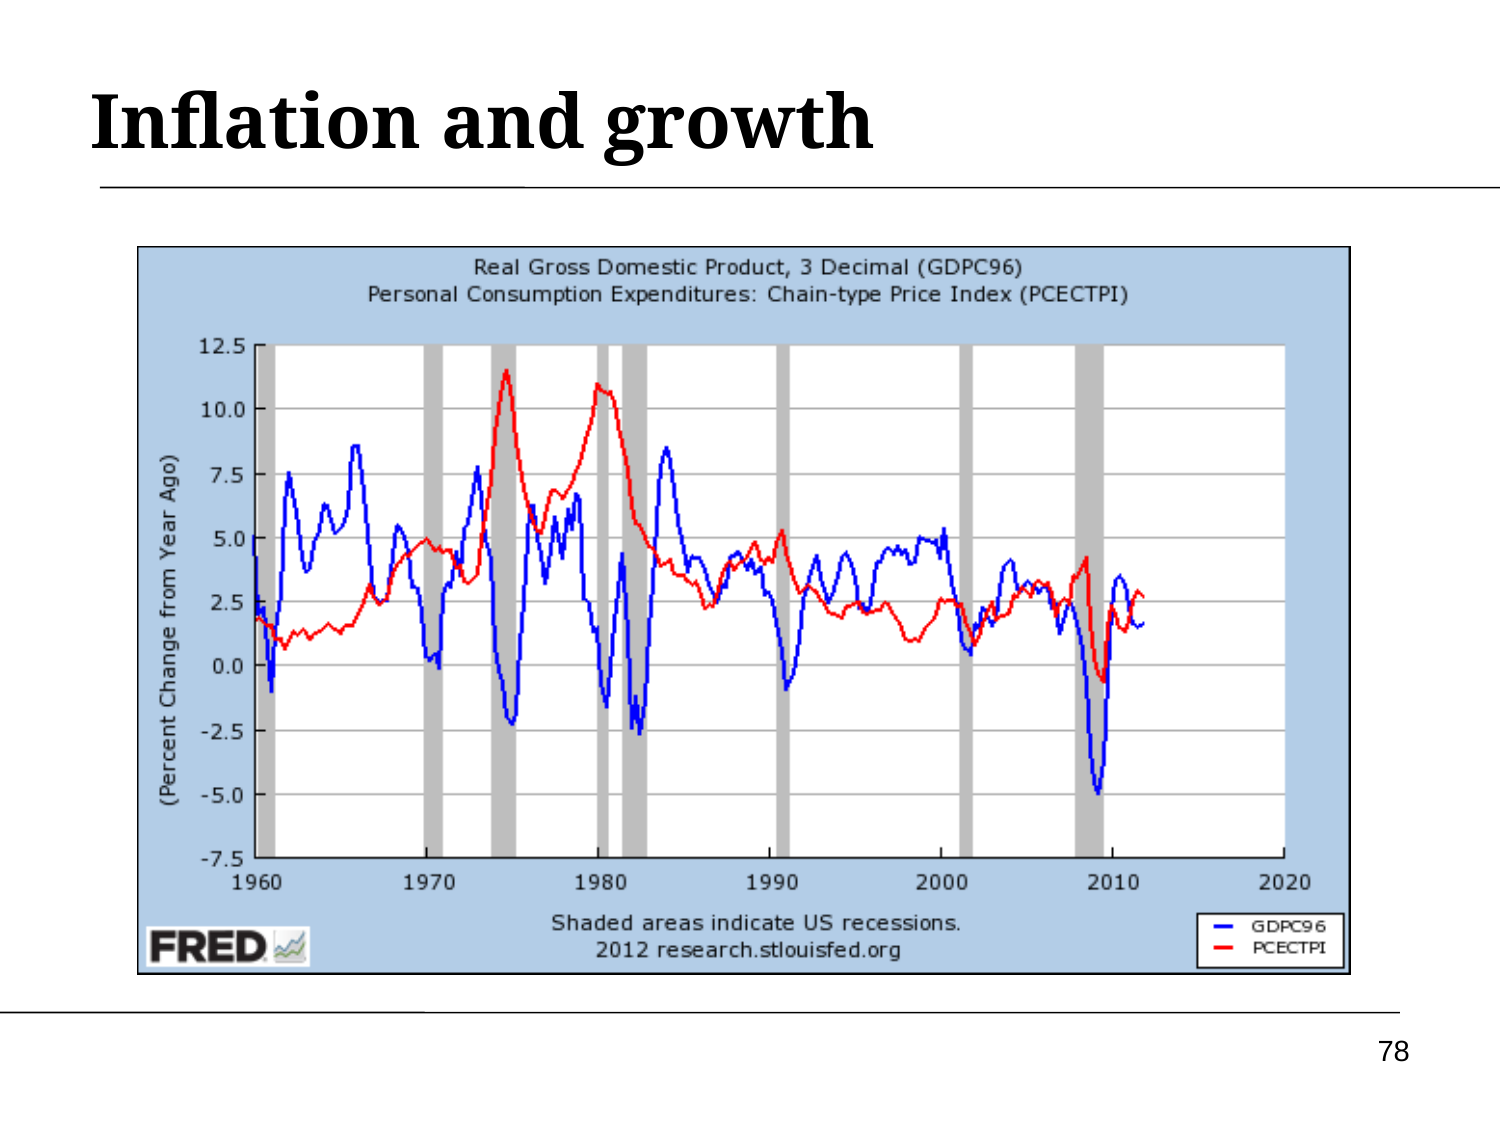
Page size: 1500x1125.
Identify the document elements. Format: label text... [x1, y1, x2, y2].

slide_number 78 [1074, 1024, 1426, 1103]
title Inflation and growth [74, 49, 1426, 188]
picture [137, 246, 1352, 976]
